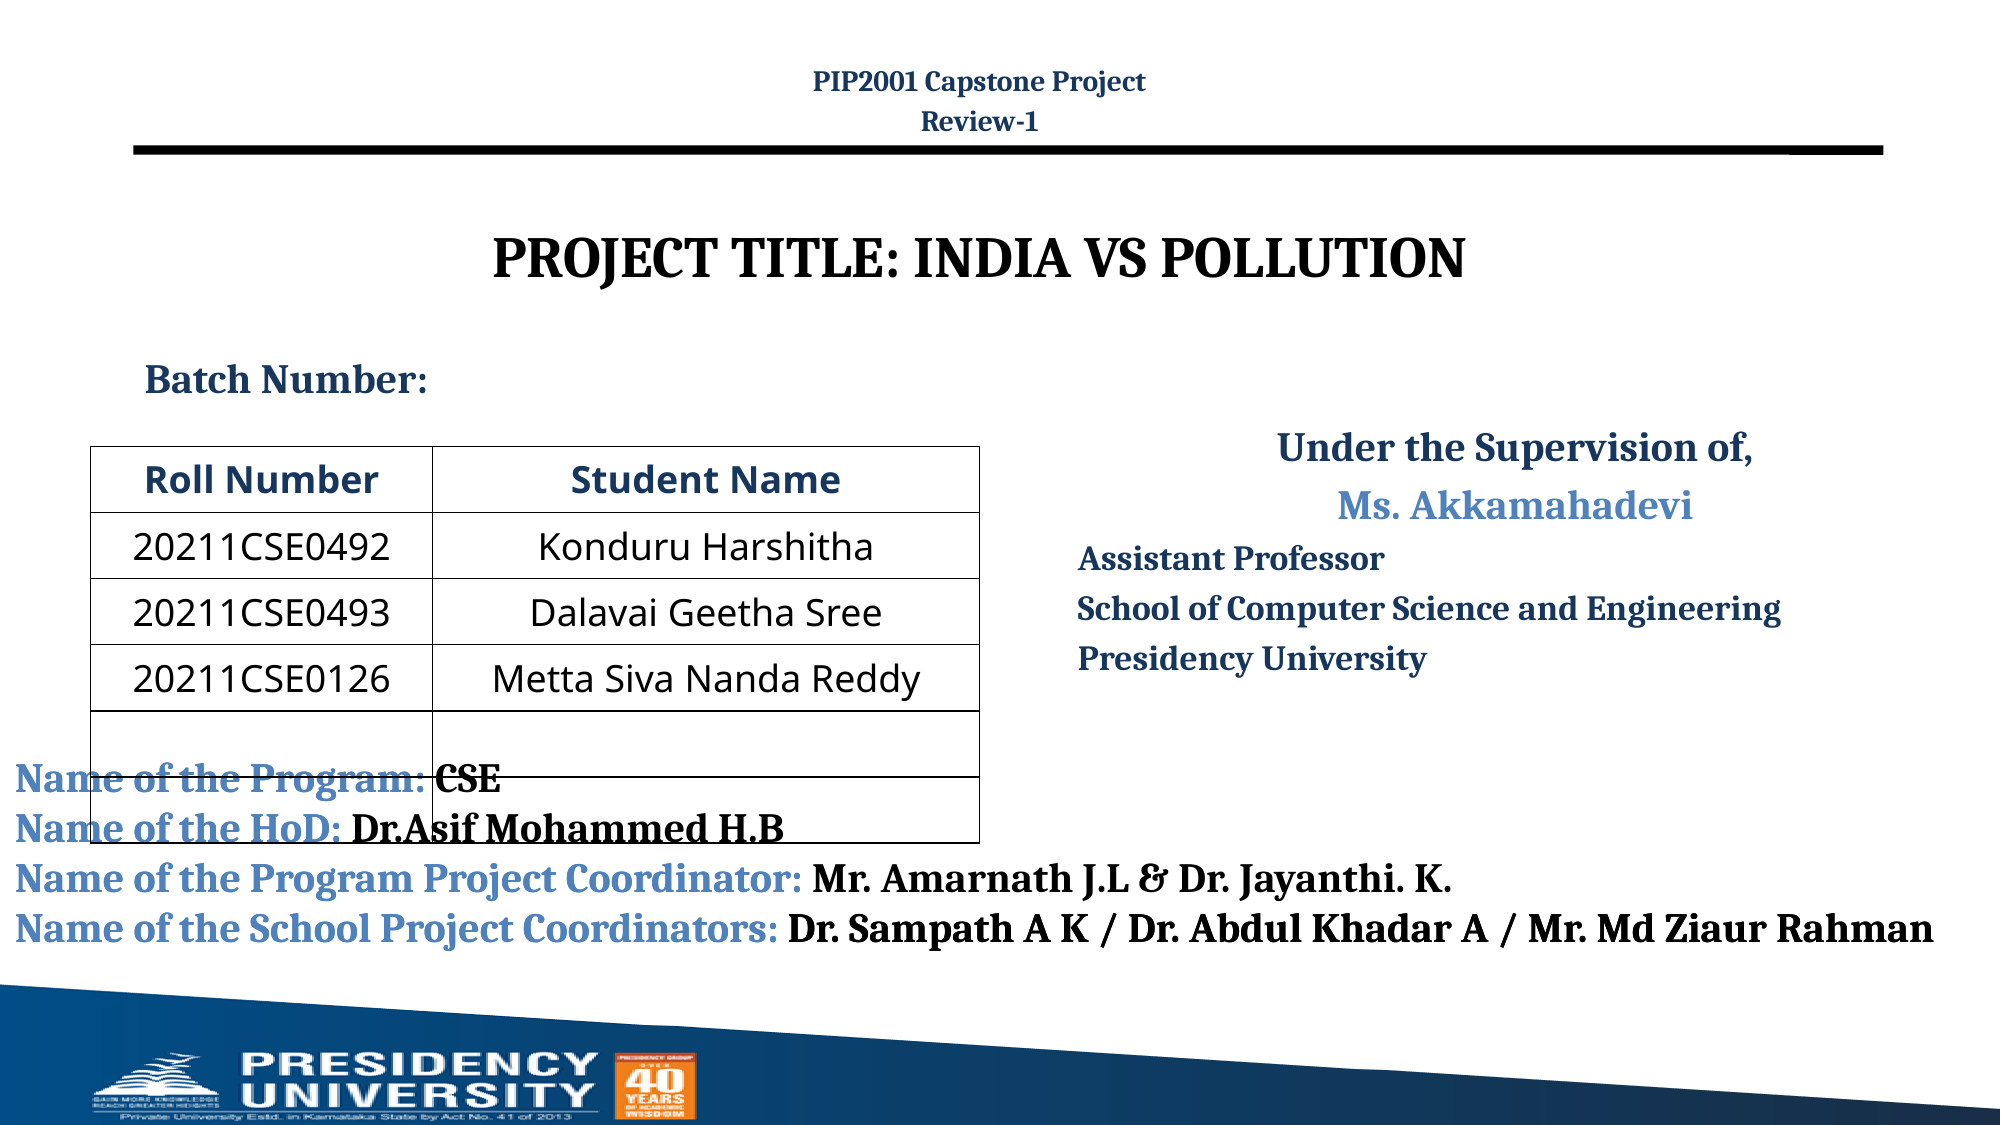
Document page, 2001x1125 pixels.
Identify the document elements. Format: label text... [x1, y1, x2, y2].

table_cell Metta Siva Nanda Reddy [433, 645, 979, 710]
table_cell 20211CSE0126 [91, 645, 432, 710]
table_cell [433, 712, 979, 776]
text_box Under the Supervision of, Ms. Akkamahadevi Assistant Professor School of Computer Science and Engineering Presidency University [1062, 412, 1968, 744]
table_cell 20211CSE0493 [91, 579, 432, 644]
text_box PIP2001 Capstone Project Review-1 [653, 54, 1306, 146]
table_cell [91, 778, 432, 842]
table_header Student Name [433, 447, 979, 512]
table_cell [91, 712, 432, 776]
picture [0, 1000, 2000, 1125]
table_header Roll Number [91, 447, 432, 512]
text_box Name of the Program: CSE Name of the HoD: Dr.Asif Mohammed H.B Name of the Program Project Coordinator: Mr. Amarnath J.L & Dr. Jayanthi. K. Name of the School Project Coordinators: Dr. Sampath A K / Dr. Abdul Khadar A / Mr. Md Ziaur Rahman [0, 743, 2000, 1000]
table_cell [433, 778, 979, 842]
table_cell Konduru Harshitha [433, 513, 979, 578]
text_box PROJECT TITLE: INDIA VS POLLUTION [129, 175, 1830, 334]
subtitle Batch Number: [129, 344, 781, 436]
table_cell Dalavai Geetha Sree [433, 579, 979, 644]
table_cell 20211CSE0492 [91, 513, 432, 578]
